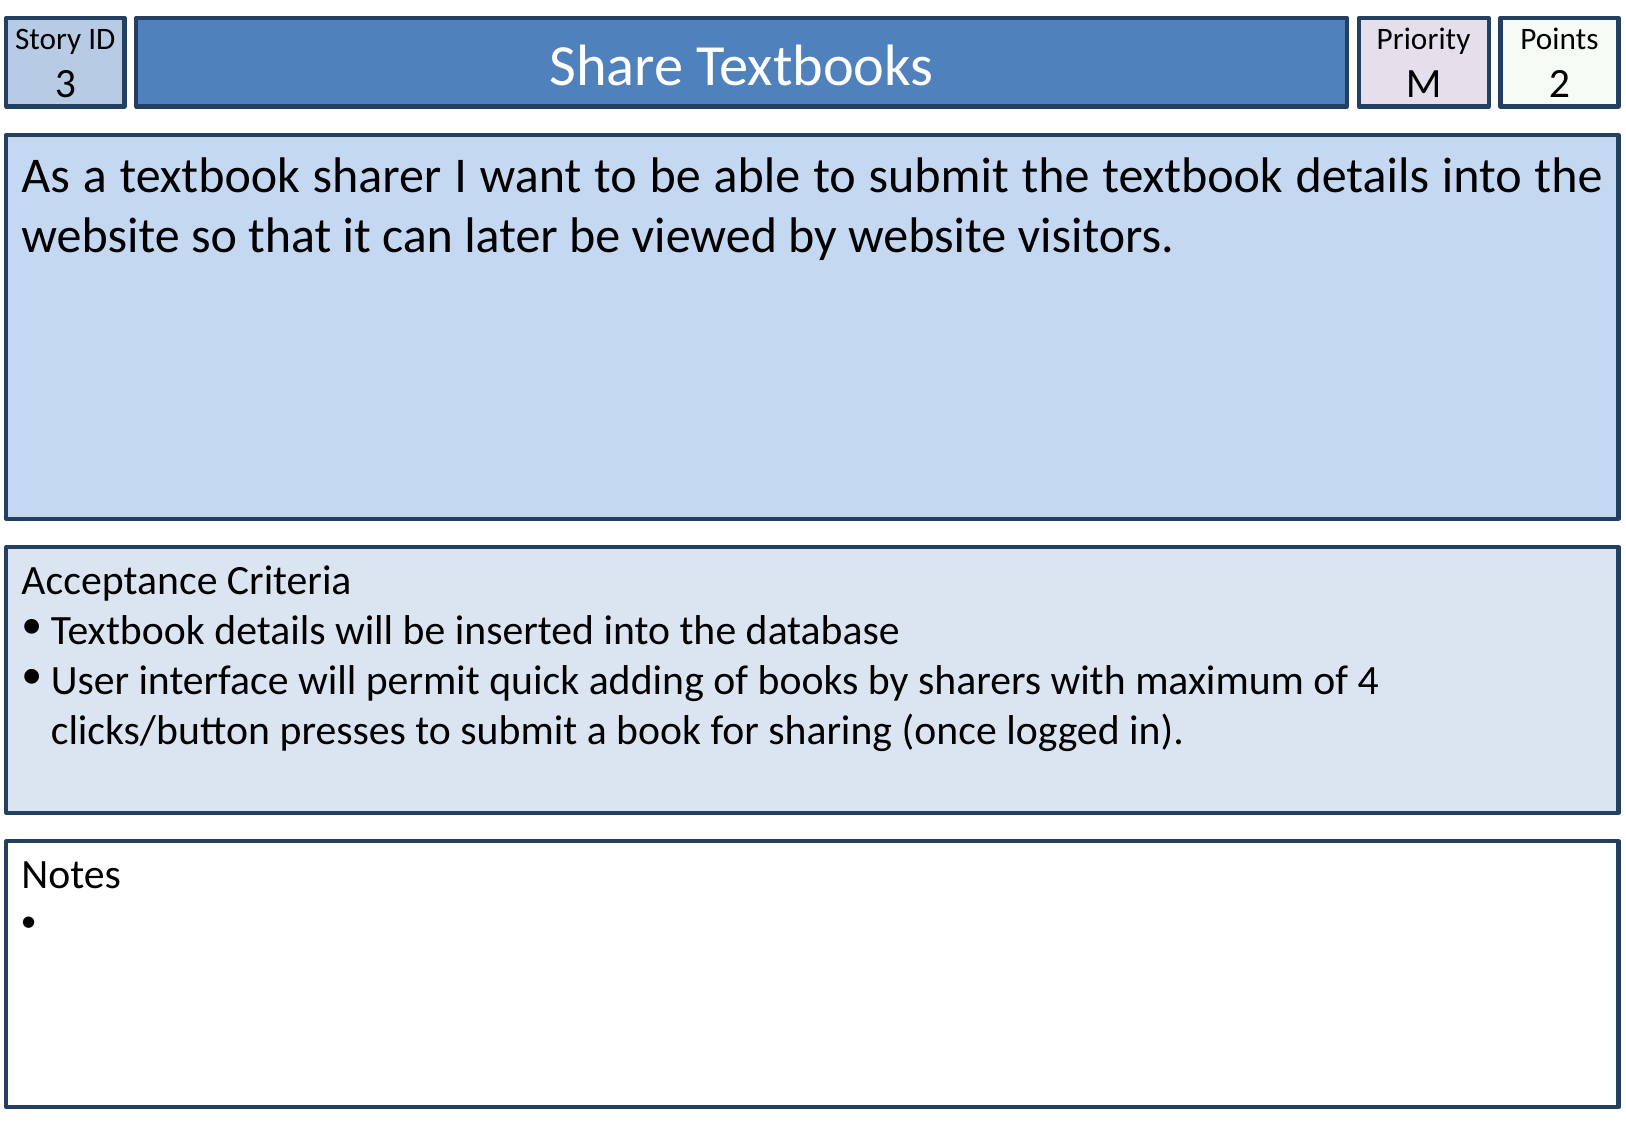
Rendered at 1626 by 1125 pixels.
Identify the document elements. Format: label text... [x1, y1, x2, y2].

text_box Points 2 [1500, 17, 1619, 107]
text_box Share Textbooks [136, 17, 1347, 107]
text_box Acceptance Criteria Textbook details will be inserted into the database User interface will permit quick adding of books by sharers with maximum of 4 clicks/button presses to submit a book for sharing (once logged in). [6, 547, 1619, 813]
text_box Notes [6, 841, 1619, 1107]
text_box Story ID 3 [6, 17, 125, 107]
text_box As a textbook sharer I want to be able to submit the textbook details into the website so that it can later be viewed by website visitors. [6, 134, 1619, 519]
text_box Priority M [1358, 17, 1489, 107]
